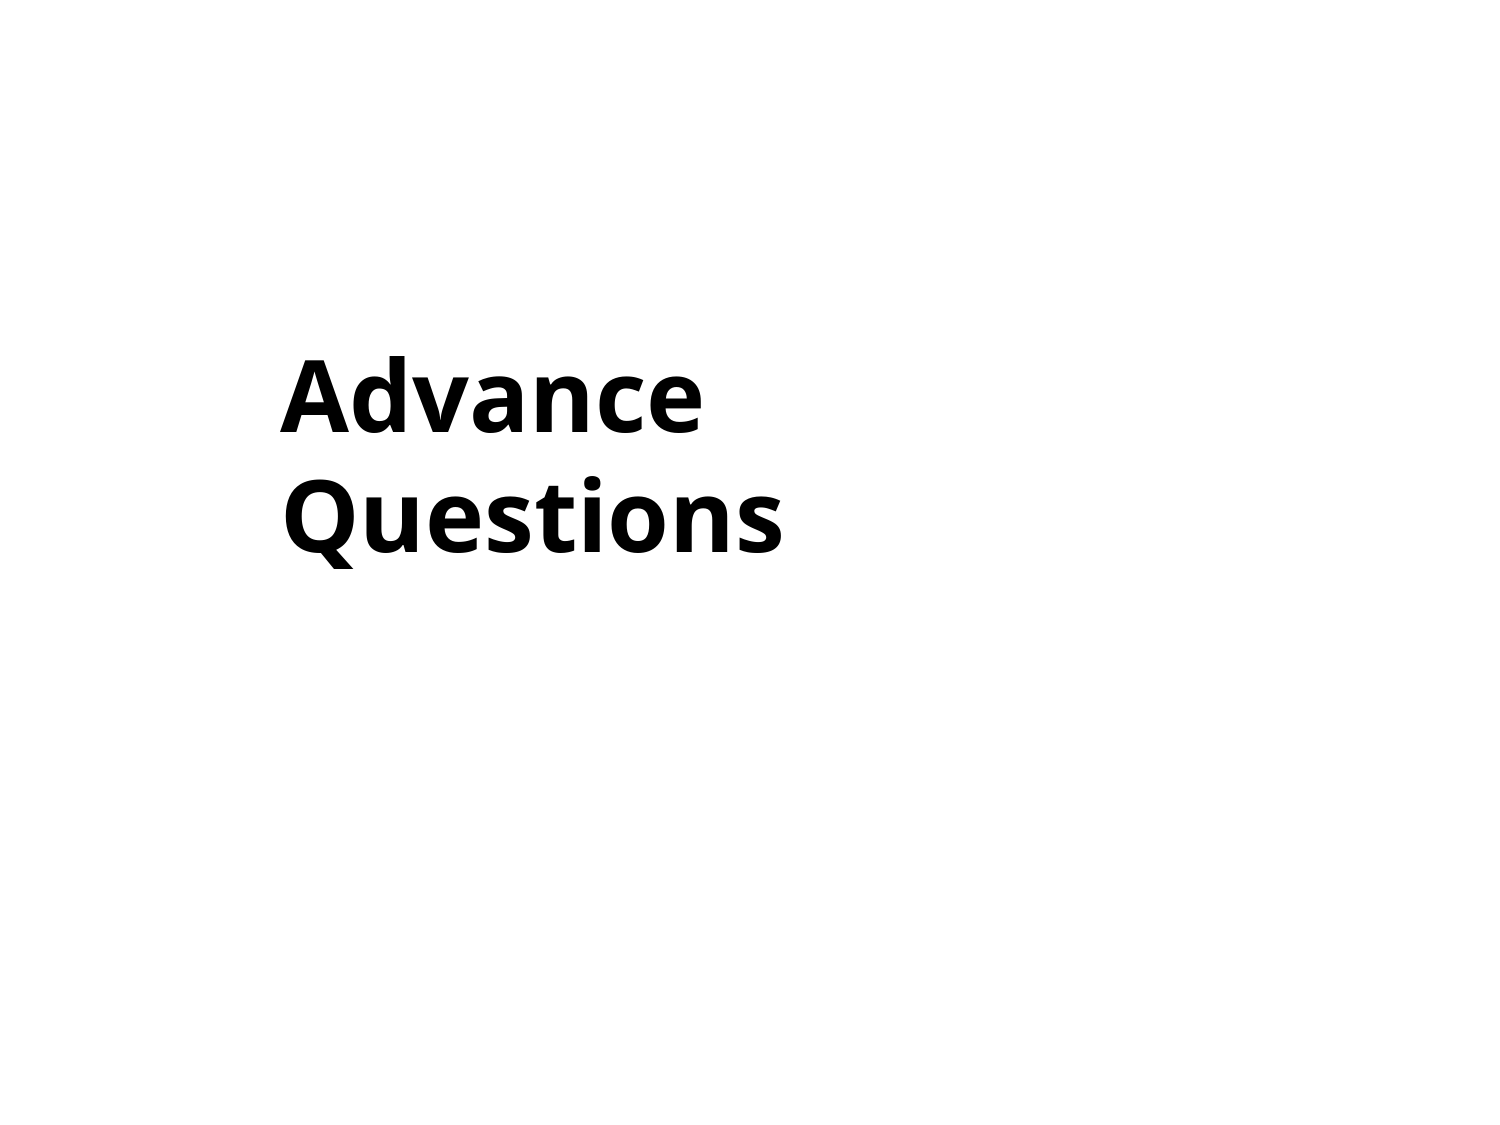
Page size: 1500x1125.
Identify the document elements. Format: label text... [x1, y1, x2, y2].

text_box Advance Questions [265, 324, 1213, 540]
list [75, 87, 1425, 1005]
